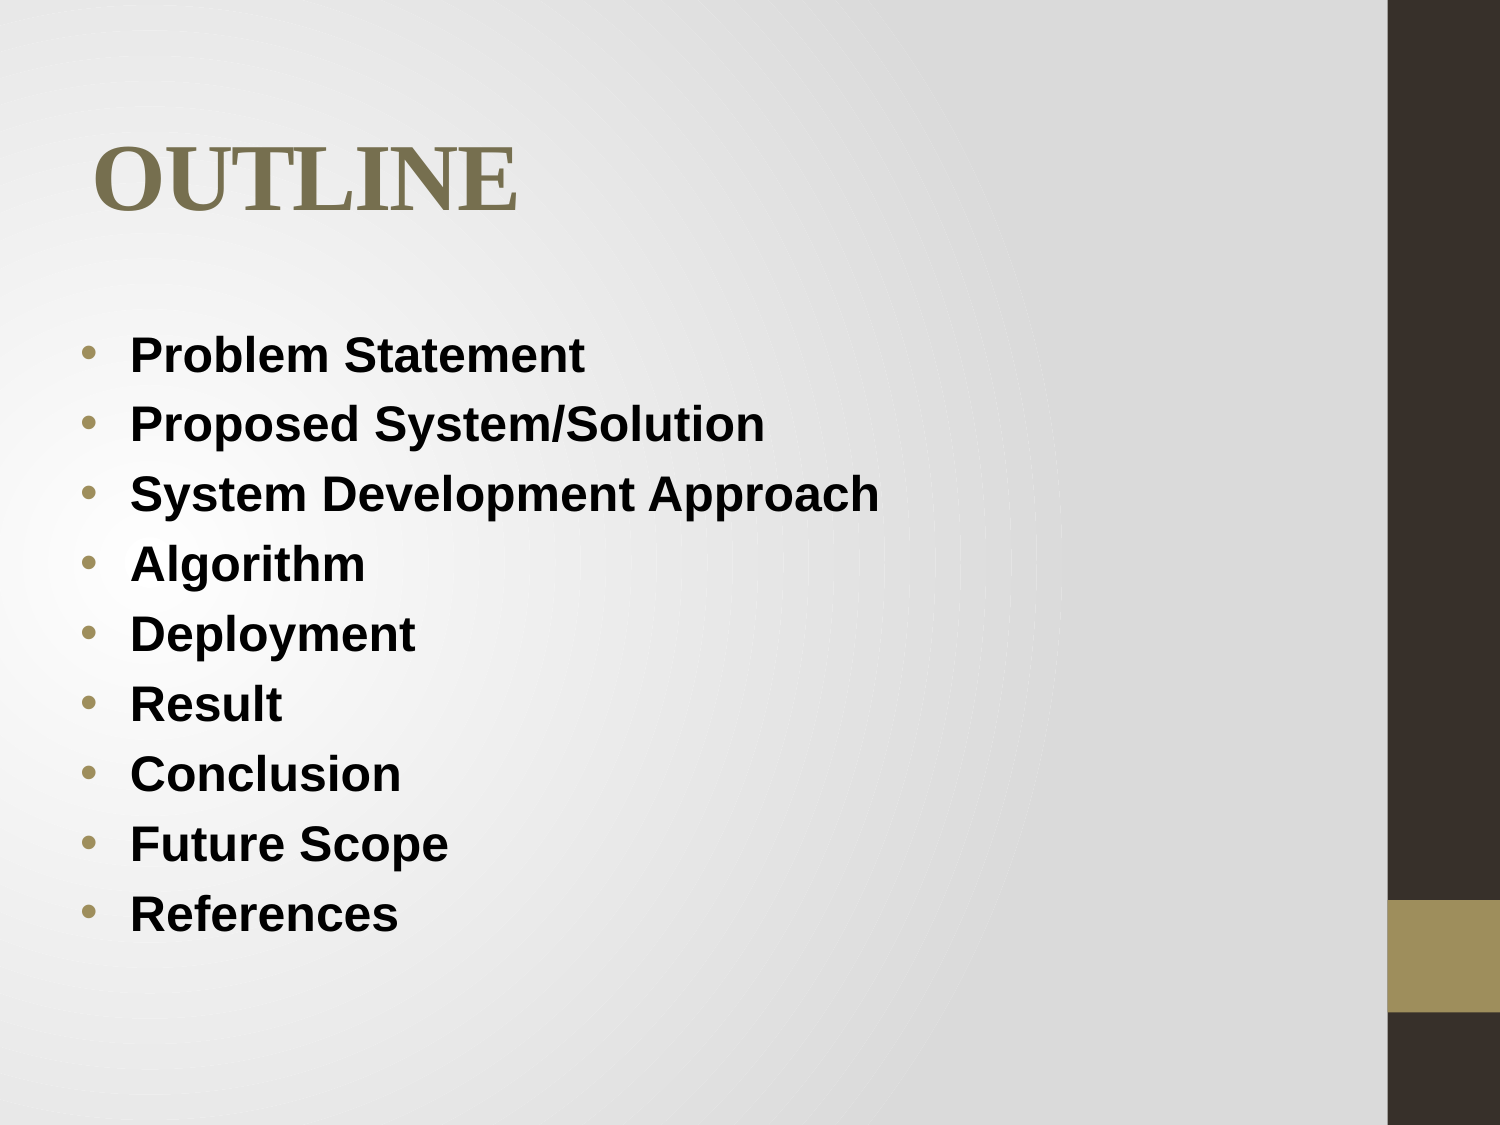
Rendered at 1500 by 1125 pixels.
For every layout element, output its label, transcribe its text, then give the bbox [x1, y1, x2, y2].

list Problem Statement Proposed System/Solution System Development Approach Algorithm Deployment Result Conclusion Future Scope References [64, 314, 1315, 981]
title OUTLINE [76, 78, 1327, 266]
